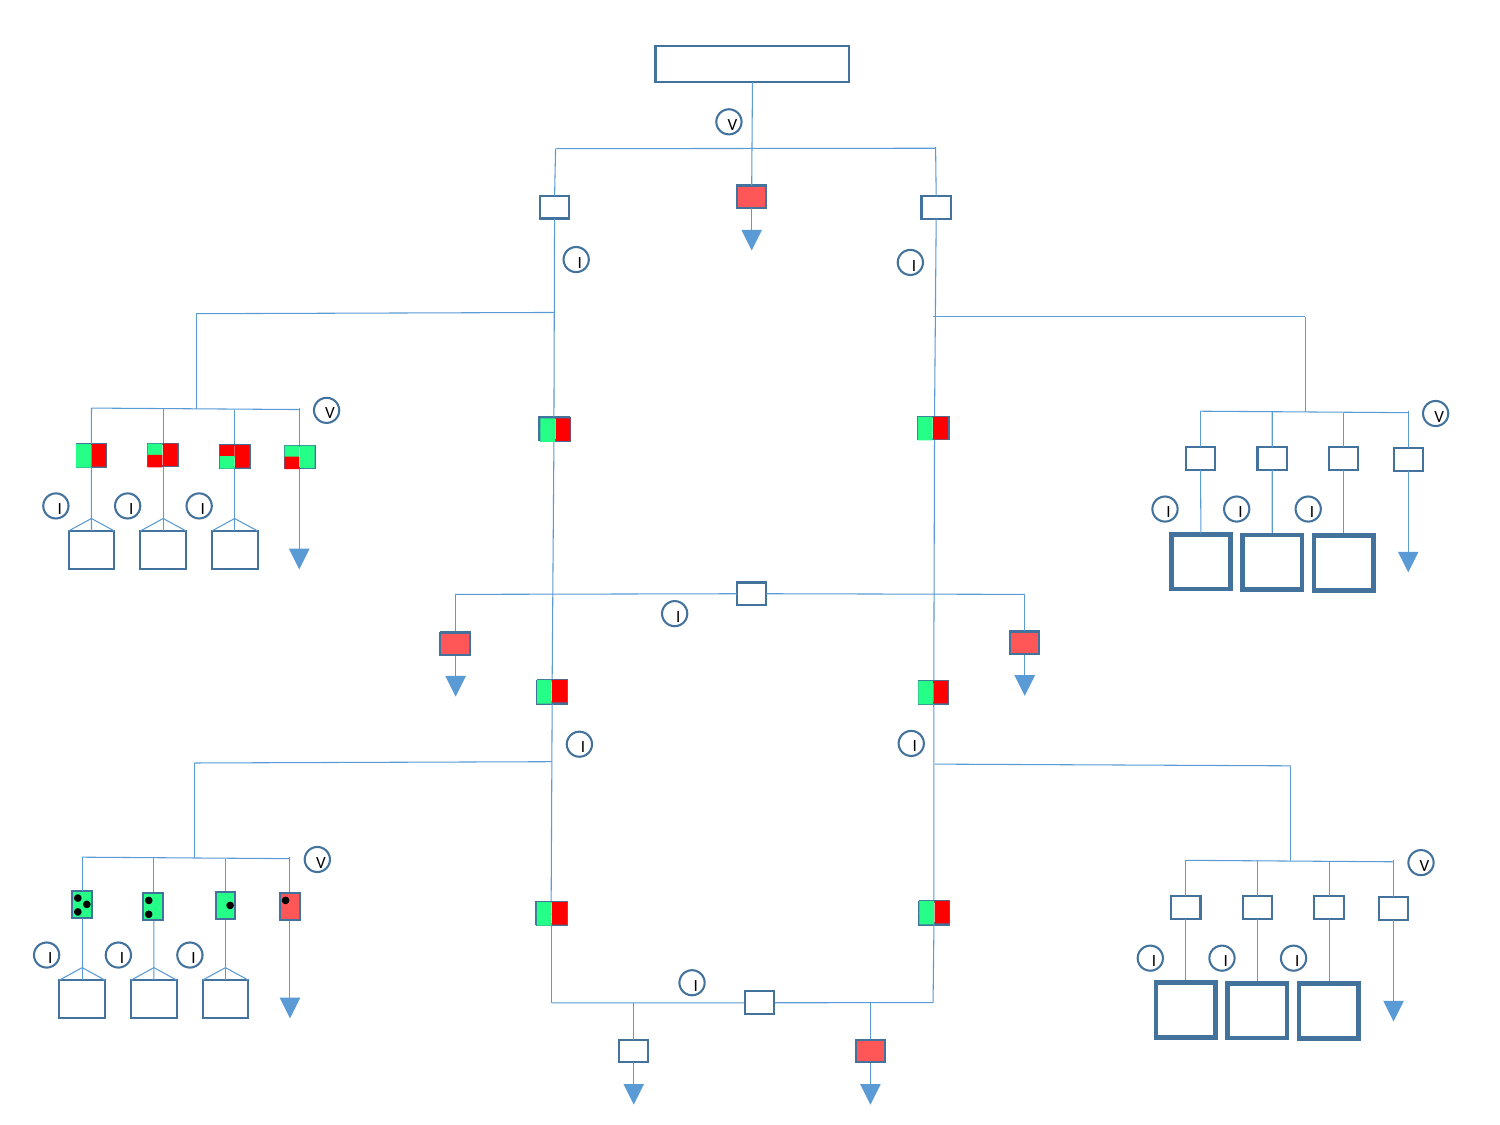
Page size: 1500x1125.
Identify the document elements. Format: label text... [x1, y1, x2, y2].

text_box [1242, 534, 1303, 591]
text_box [92, 443, 107, 468]
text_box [68, 518, 91, 532]
text_box V [1404, 846, 1445, 882]
text_box [1378, 896, 1409, 921]
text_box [211, 518, 234, 532]
text_box [855, 1039, 886, 1063]
text_box [143, 909, 154, 920]
text_box [553, 901, 568, 926]
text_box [82, 967, 106, 981]
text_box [59, 967, 82, 981]
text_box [234, 518, 258, 532]
text_box I [105, 938, 140, 975]
text_box [1328, 446, 1359, 471]
text_box [300, 445, 316, 469]
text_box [225, 967, 249, 981]
text_box [75, 454, 92, 469]
text_box [736, 184, 767, 209]
text_box [439, 632, 471, 656]
text_box [236, 444, 251, 469]
text_box [1170, 533, 1232, 590]
text_box [654, 45, 850, 83]
text_box [284, 445, 300, 456]
text_box [75, 443, 92, 454]
text_box [1227, 982, 1288, 1039]
text_box [553, 679, 568, 703]
text_box [143, 895, 154, 906]
text_box [934, 680, 949, 704]
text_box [163, 518, 187, 532]
text_box I [1280, 942, 1315, 978]
text_box [130, 980, 178, 1019]
text_box [163, 443, 179, 467]
text_box [917, 680, 934, 691]
text_box V [712, 105, 751, 142]
text_box [918, 911, 935, 925]
text_box [736, 581, 767, 606]
text_box [219, 455, 236, 470]
text_box [536, 901, 553, 912]
text_box [142, 892, 164, 921]
text_box [1242, 895, 1273, 920]
text_box [539, 195, 570, 220]
text_box I [1151, 492, 1186, 529]
text_box [279, 892, 301, 921]
text_box [202, 981, 249, 1019]
text_box [744, 990, 775, 1002]
text_box [917, 691, 934, 706]
text_box I [1295, 492, 1329, 529]
text_box [1298, 983, 1360, 1040]
text_box [618, 1039, 649, 1063]
text_box [1313, 895, 1345, 920]
text_box V [301, 843, 341, 879]
text_box [1155, 981, 1217, 1038]
text_box [539, 428, 556, 443]
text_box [91, 518, 115, 532]
text_box I [114, 489, 149, 526]
text_box [211, 530, 259, 570]
text_box [1256, 446, 1288, 471]
text_box I [566, 728, 601, 764]
text_box [68, 532, 115, 570]
text_box [73, 907, 83, 917]
text_box [73, 893, 83, 903]
text_box [71, 890, 93, 919]
text_box [556, 417, 571, 442]
text_box [1185, 446, 1216, 471]
text_box [536, 912, 553, 927]
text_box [202, 967, 225, 981]
text_box [1170, 895, 1202, 920]
text_box [147, 454, 163, 468]
text_box I [33, 938, 68, 975]
text_box [536, 679, 553, 690]
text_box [130, 967, 153, 981]
text_box [917, 427, 934, 441]
text_box V [310, 394, 350, 430]
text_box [140, 518, 163, 532]
text_box [215, 891, 236, 920]
text_box I [897, 727, 932, 763]
text_box [1009, 631, 1040, 655]
text_box [920, 195, 952, 220]
text_box [539, 417, 556, 428]
text_box I [1208, 942, 1243, 978]
text_box I [42, 489, 77, 526]
text_box V [1419, 397, 1460, 433]
text_box [1393, 447, 1424, 472]
text_box [934, 416, 949, 440]
text_box [918, 900, 935, 911]
text_box [917, 416, 934, 427]
text_box I [176, 938, 211, 975]
text_box I [661, 597, 696, 633]
text_box I [678, 966, 713, 1002]
text_box [82, 899, 92, 910]
text_box I [897, 246, 932, 282]
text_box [153, 967, 177, 981]
text_box I [562, 243, 597, 279]
text_box [536, 690, 553, 705]
text_box [935, 900, 950, 924]
text_box I [1223, 492, 1258, 529]
text_box [58, 979, 106, 1019]
text_box [219, 444, 236, 455]
text_box [139, 530, 187, 570]
text_box [225, 900, 235, 911]
text_box [280, 895, 291, 906]
text_box [147, 443, 163, 454]
text_box [744, 1003, 775, 1015]
text_box I [185, 489, 220, 526]
text_box I [1137, 942, 1172, 978]
text_box [1313, 534, 1375, 591]
text_box [284, 456, 300, 470]
